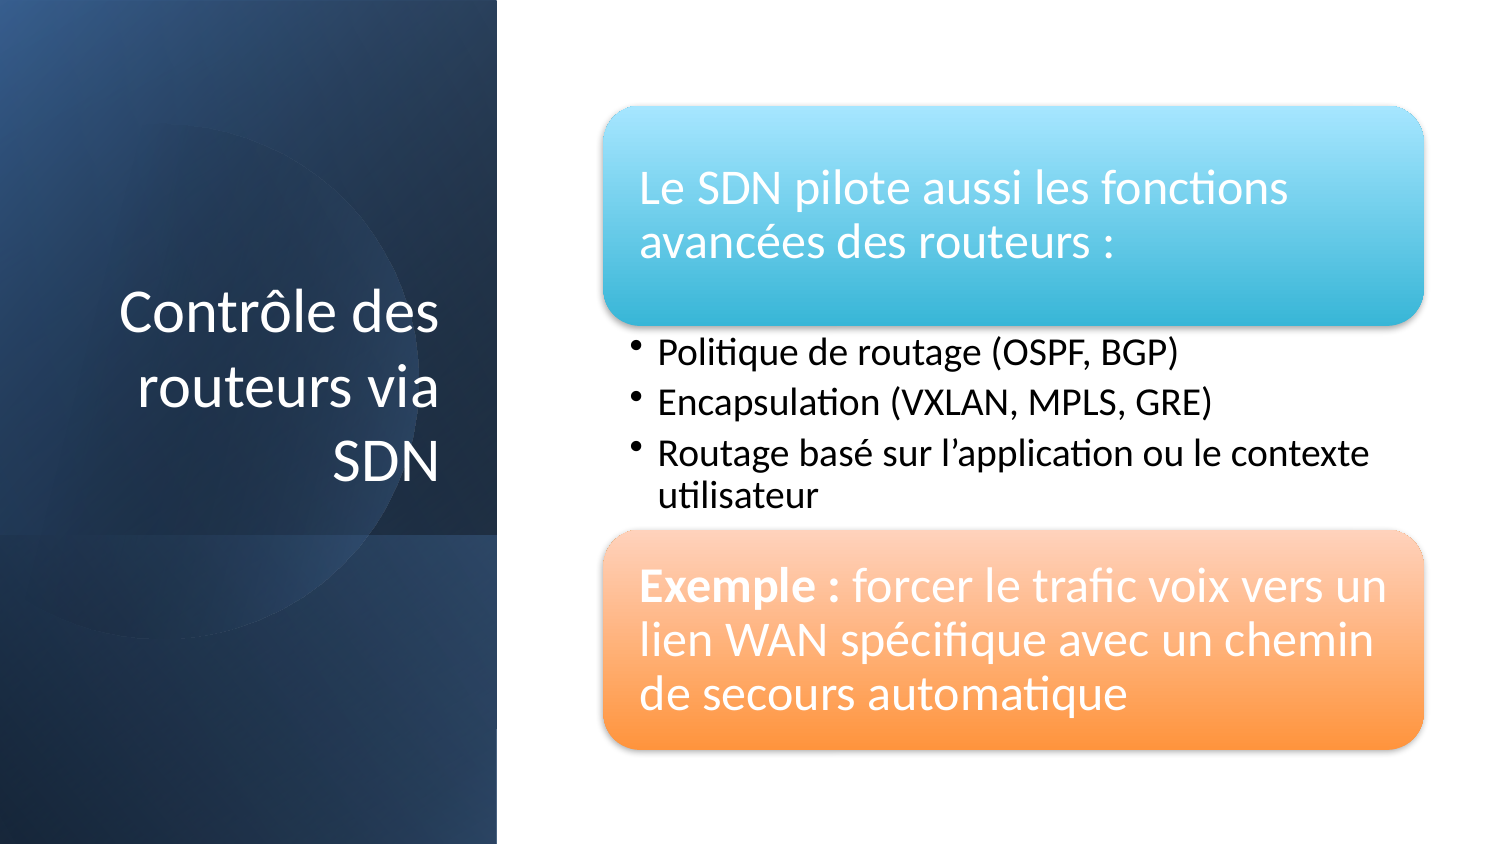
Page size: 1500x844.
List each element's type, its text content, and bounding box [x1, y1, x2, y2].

text_box [499, 0, 1500, 844]
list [603, 91, 1424, 764]
text_box [0, 0, 499, 844]
title Contrôle des routeurs via SDN [72, 207, 456, 502]
